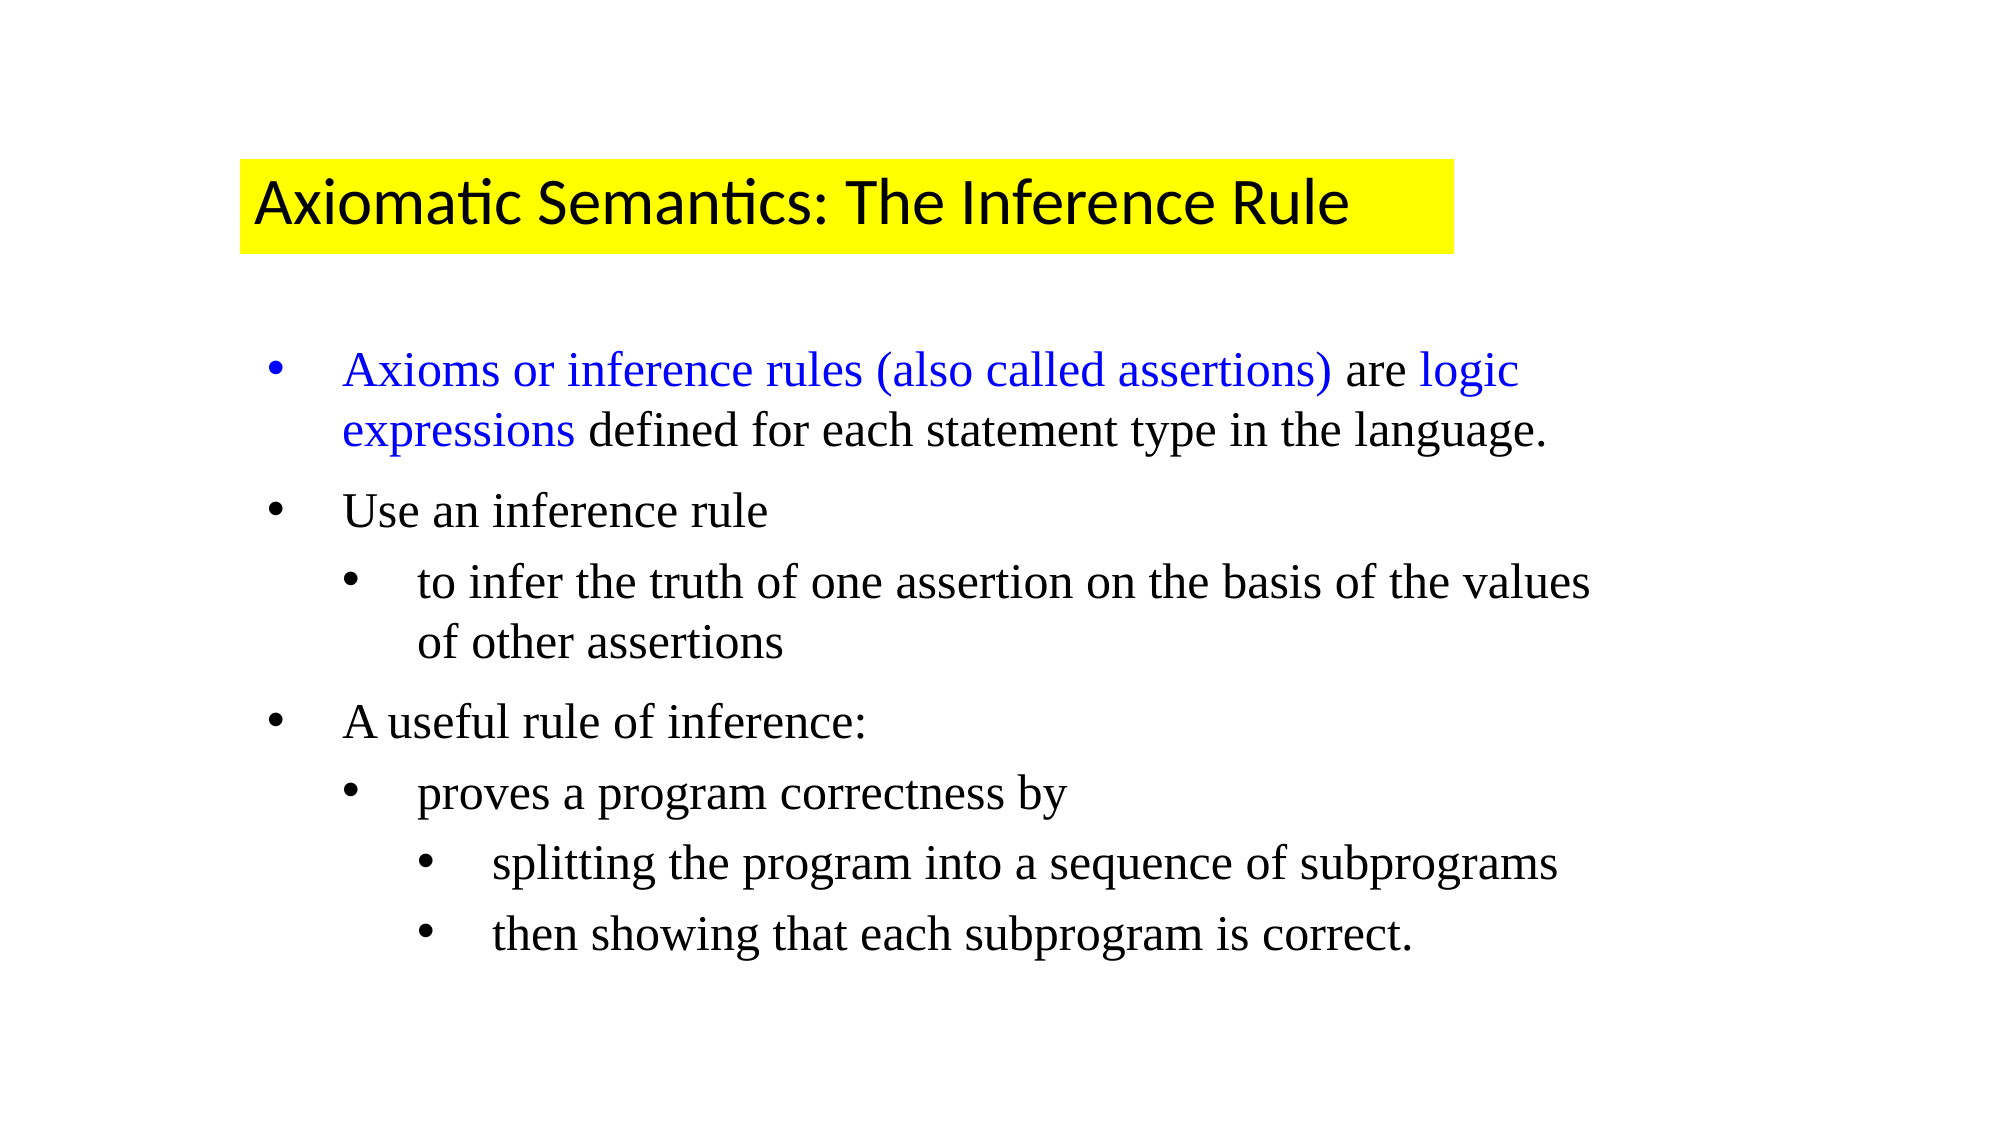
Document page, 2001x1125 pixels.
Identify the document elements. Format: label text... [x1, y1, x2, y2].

text_box Axioms or inference rules (also called assertions) are logic expressions defined for each statement type in the language. Use an inference rule to infer the truth of one assertion on the basis of the values of other assertions A useful rule of inference: proves a program correctness by splitting the program into a sequence of subprograms then showing that each subprogram is correct. [252, 329, 1655, 1043]
text_box Axiomatic Semantics: The Inference Rule [240, 159, 1455, 254]
